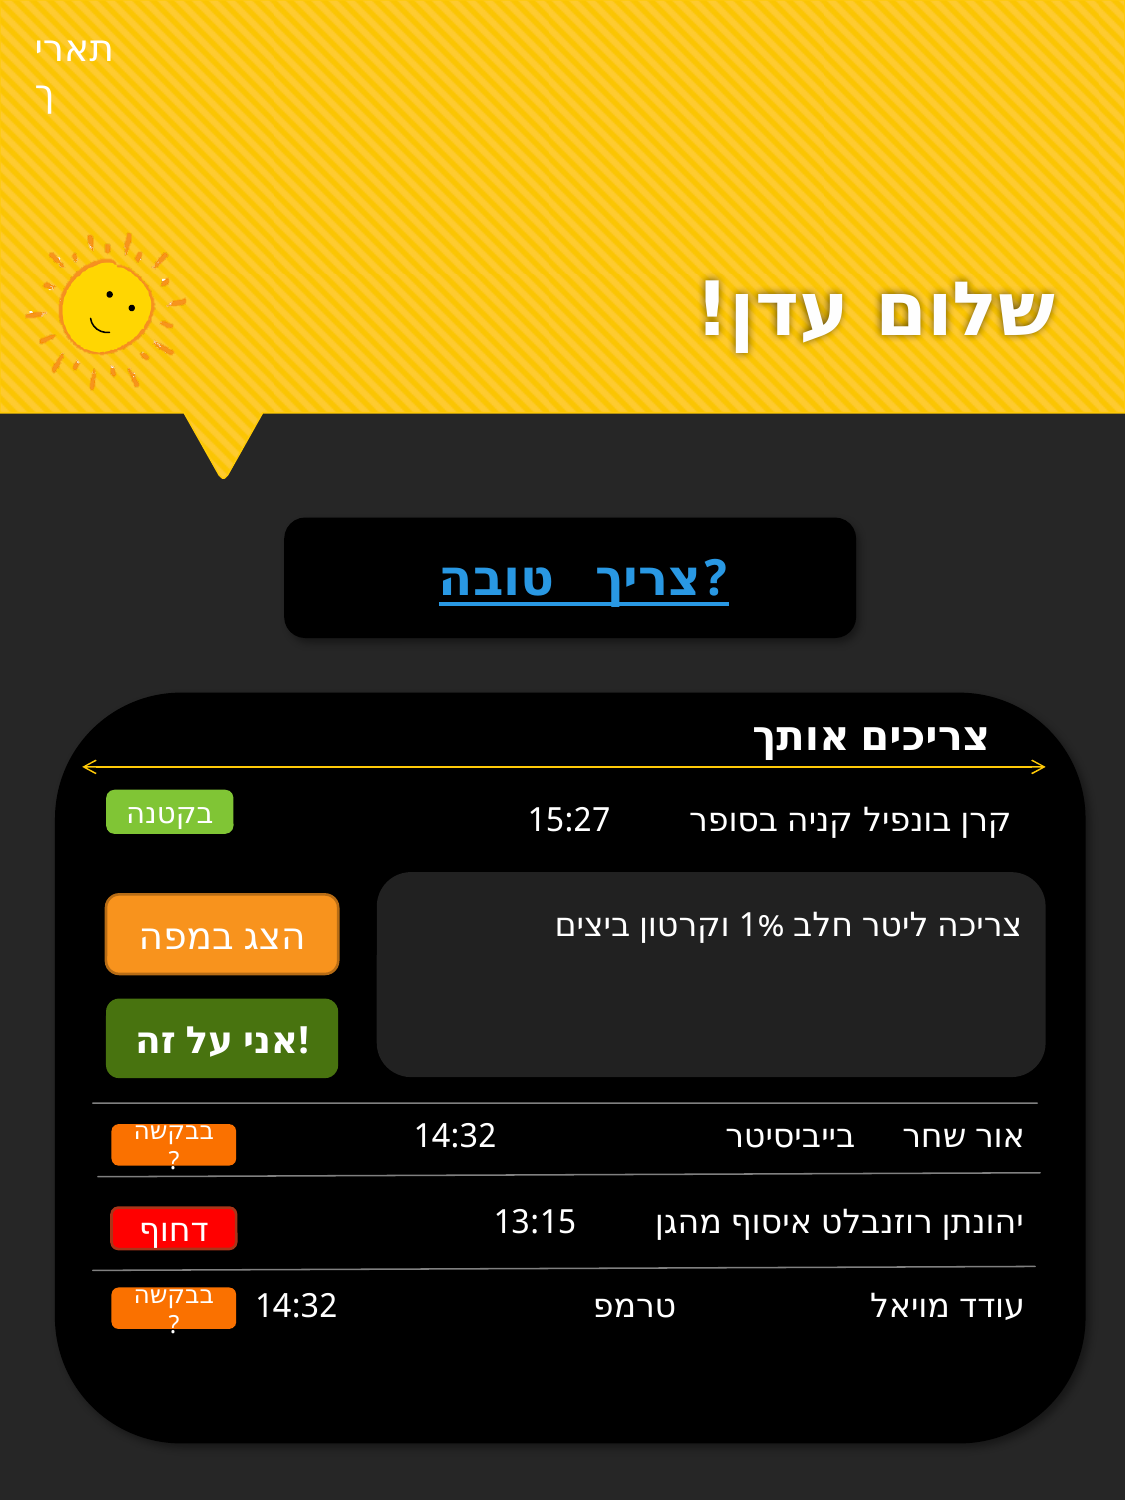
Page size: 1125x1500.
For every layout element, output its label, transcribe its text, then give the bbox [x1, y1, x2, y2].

text_box [54, 692, 1086, 1444]
text_box צריכים אותך [542, 701, 1005, 766]
text_box הצג במפה [104, 893, 340, 976]
text_box [375, 870, 1047, 1079]
text_box שלום עדן! [144, 145, 1071, 358]
text_box בקטנה [106, 789, 234, 834]
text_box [92, 1266, 1041, 1338]
text_box אני על זה! [104, 997, 340, 1080]
text_box צריכה ליטר חלב 1% וקרטון ביצים [367, 896, 1038, 951]
text_box קרן בונפיל קניה בסופר 15:27 [88, 786, 1027, 847]
text_box תאריך [19, 16, 145, 121]
text_box דחוף [110, 1206, 238, 1251]
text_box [19, 219, 196, 402]
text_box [97, 1102, 1041, 1177]
text_box יהונתן רוזנבלט איסוף מהגן 13:15 [282, 1188, 1039, 1266]
text_box צריך טובה? [284, 517, 857, 639]
